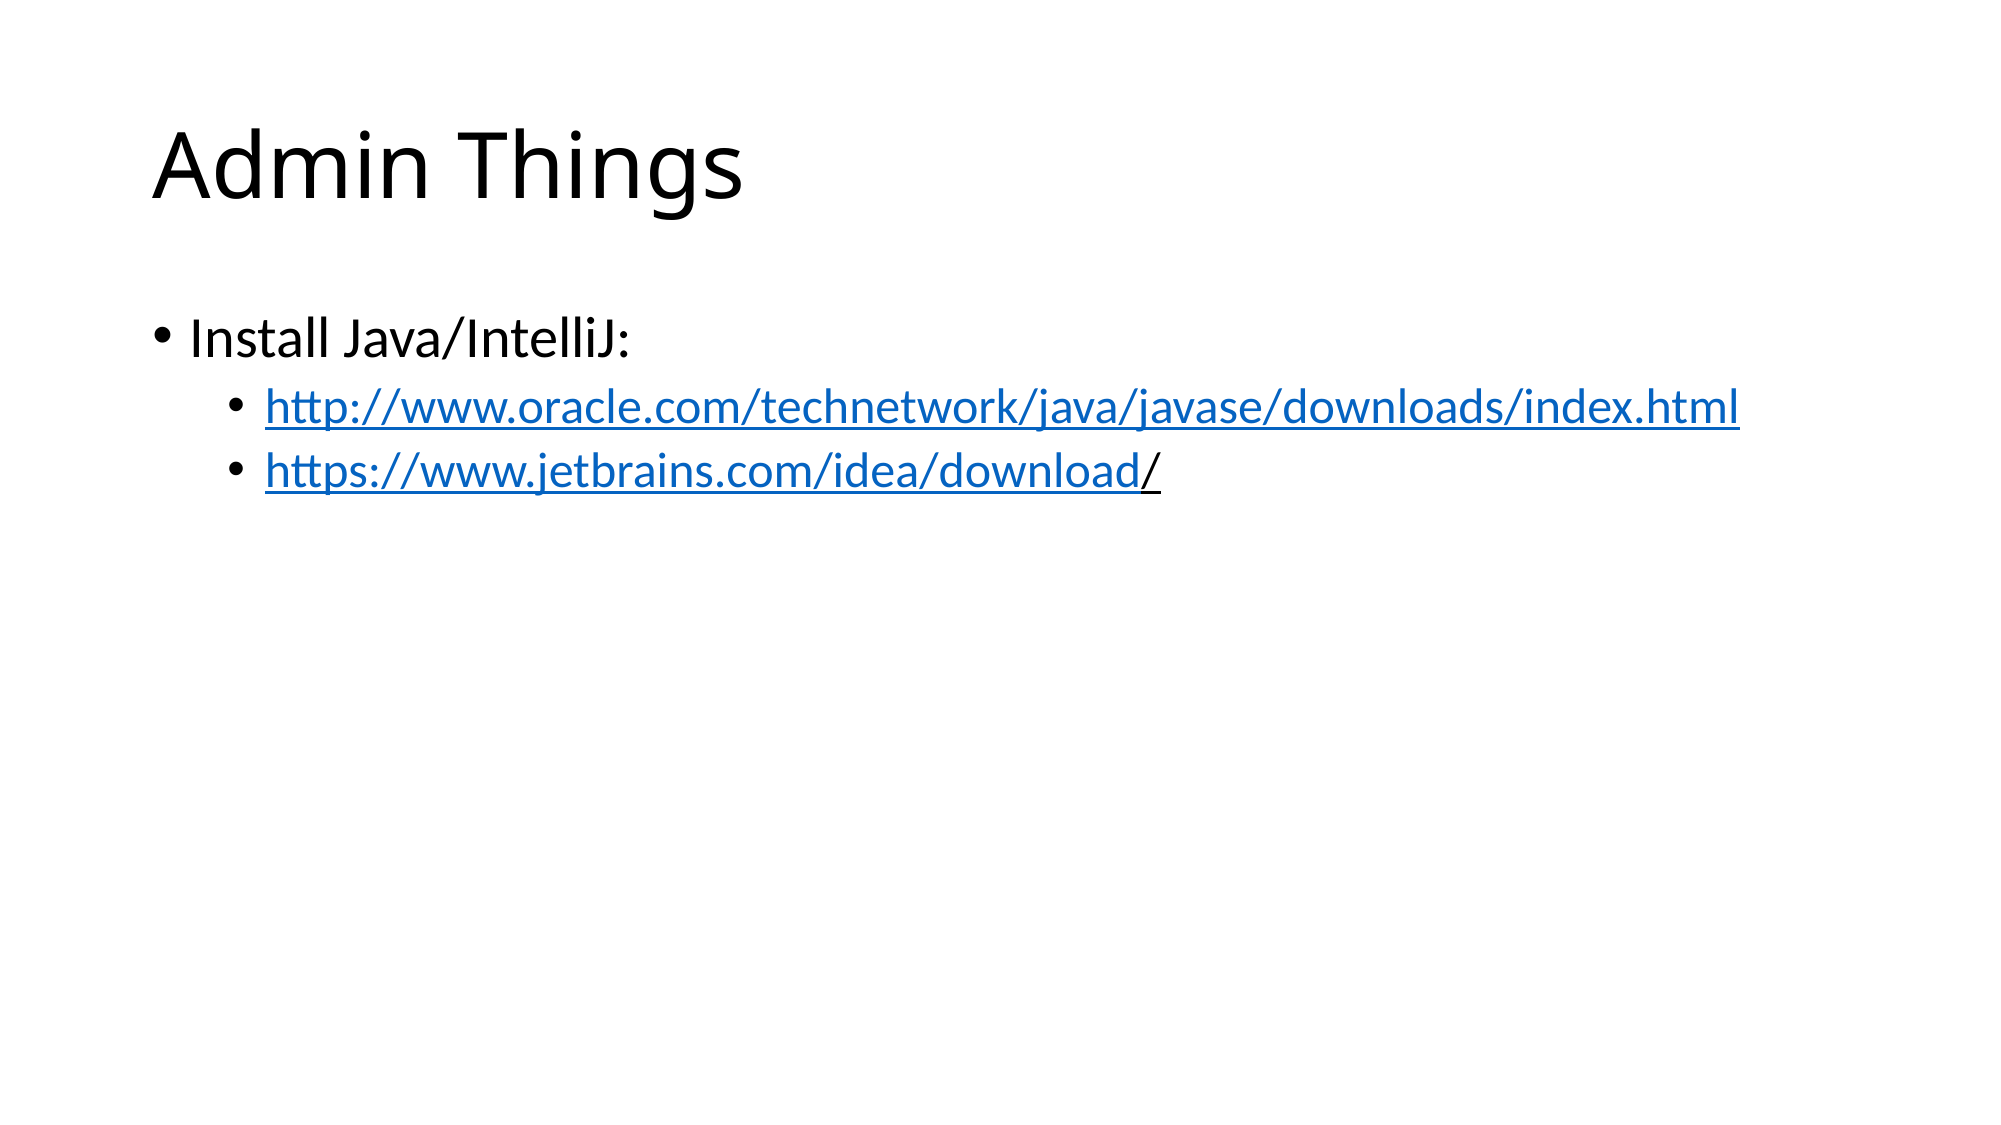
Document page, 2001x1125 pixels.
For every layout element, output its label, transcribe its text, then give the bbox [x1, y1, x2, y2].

list Install Java/IntelliJ: http://www.oracle.com/technetwork/java/javase/downloads/index.html https://www.jetbrains.com/idea/download/ [137, 299, 1863, 1014]
title Admin Things [137, 59, 1863, 278]
